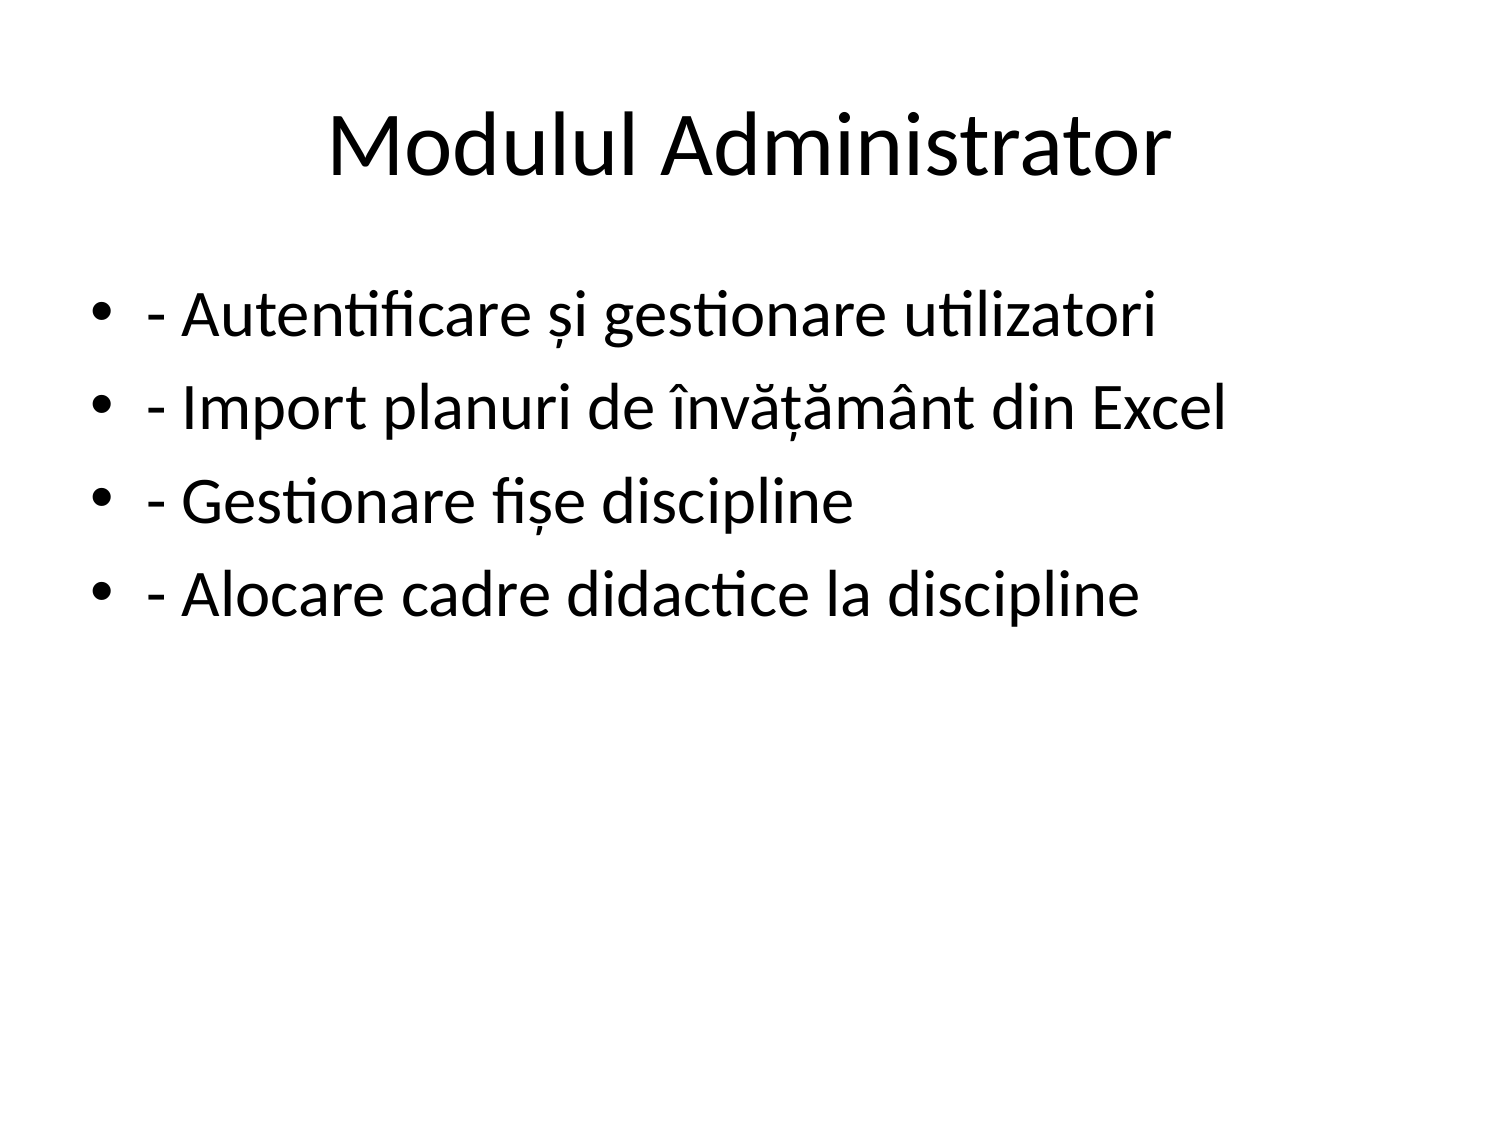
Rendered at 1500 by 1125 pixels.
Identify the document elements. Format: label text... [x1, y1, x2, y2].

list - Autentificare și gestionare utilizatori - Import planuri de învățământ din Excel - Gestionare fișe discipline - Alocare cadre didactice la discipline [75, 262, 1425, 1005]
title Modulul Administrator [75, 45, 1425, 233]
